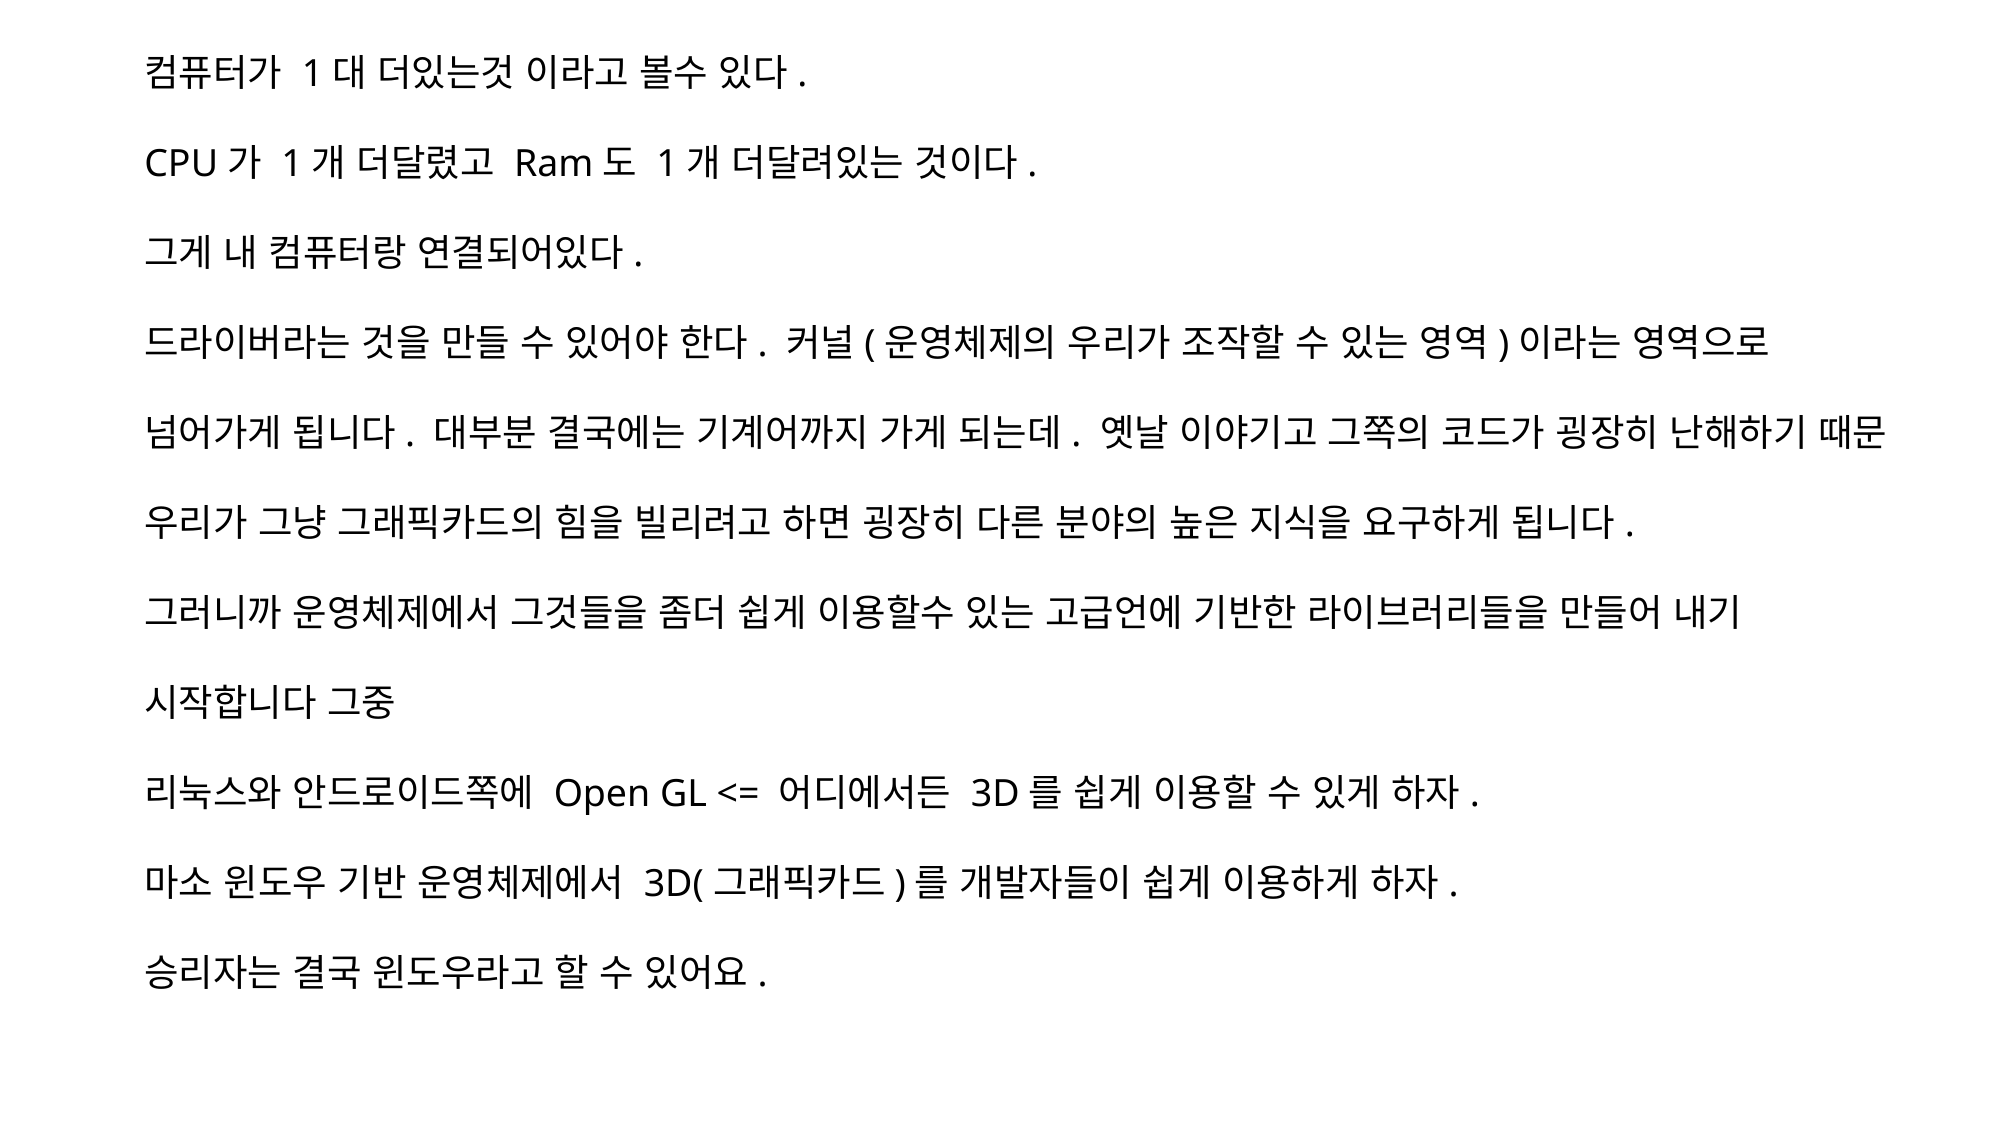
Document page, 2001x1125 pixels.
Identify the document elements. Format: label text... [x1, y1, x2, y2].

text_box 컴퓨터가 1대 더있는것 이라고 볼수 있다. CPU가 1개 더달렸고 Ram도 1개 더달려있는 것이다. 그게 내 컴퓨터랑 연결되어있다. 드라이버라는 것을 만들 수 있어야 한다. 커널(운영체제의 우리가 조작할 수 있는 영역)이라는 영역으로 넘어가게 됩니다. 대부분 결국에는 기계어까지 가게 되는데. 옛날 이야기고 그쪽의 코드가 굉장히 난해하기 때문 우리가 그냥 그래픽카드의 힘을 빌리려고 하면 굉장히 다른 분야의 높은 지식을 요구하게 됩니다. 그러니까 운영체제에서 그것들을 좀더 쉽게 이용할수 있는 고급언에 기반한 라이브러리들을 만들어 내기 시작합니다 그중 리눅스와 안드로이드쪽에 Open GL <= 어디에서든 3D를 쉽게 이용할 수 있게 하자. 마소 윈도우 기반 운영체제에서 3D(그래픽카드)를 개발자들이 쉽게 이용하게 하자. 승리자는 결국 윈도우라고 할 수 있어요. [129, 41, 1903, 1002]
